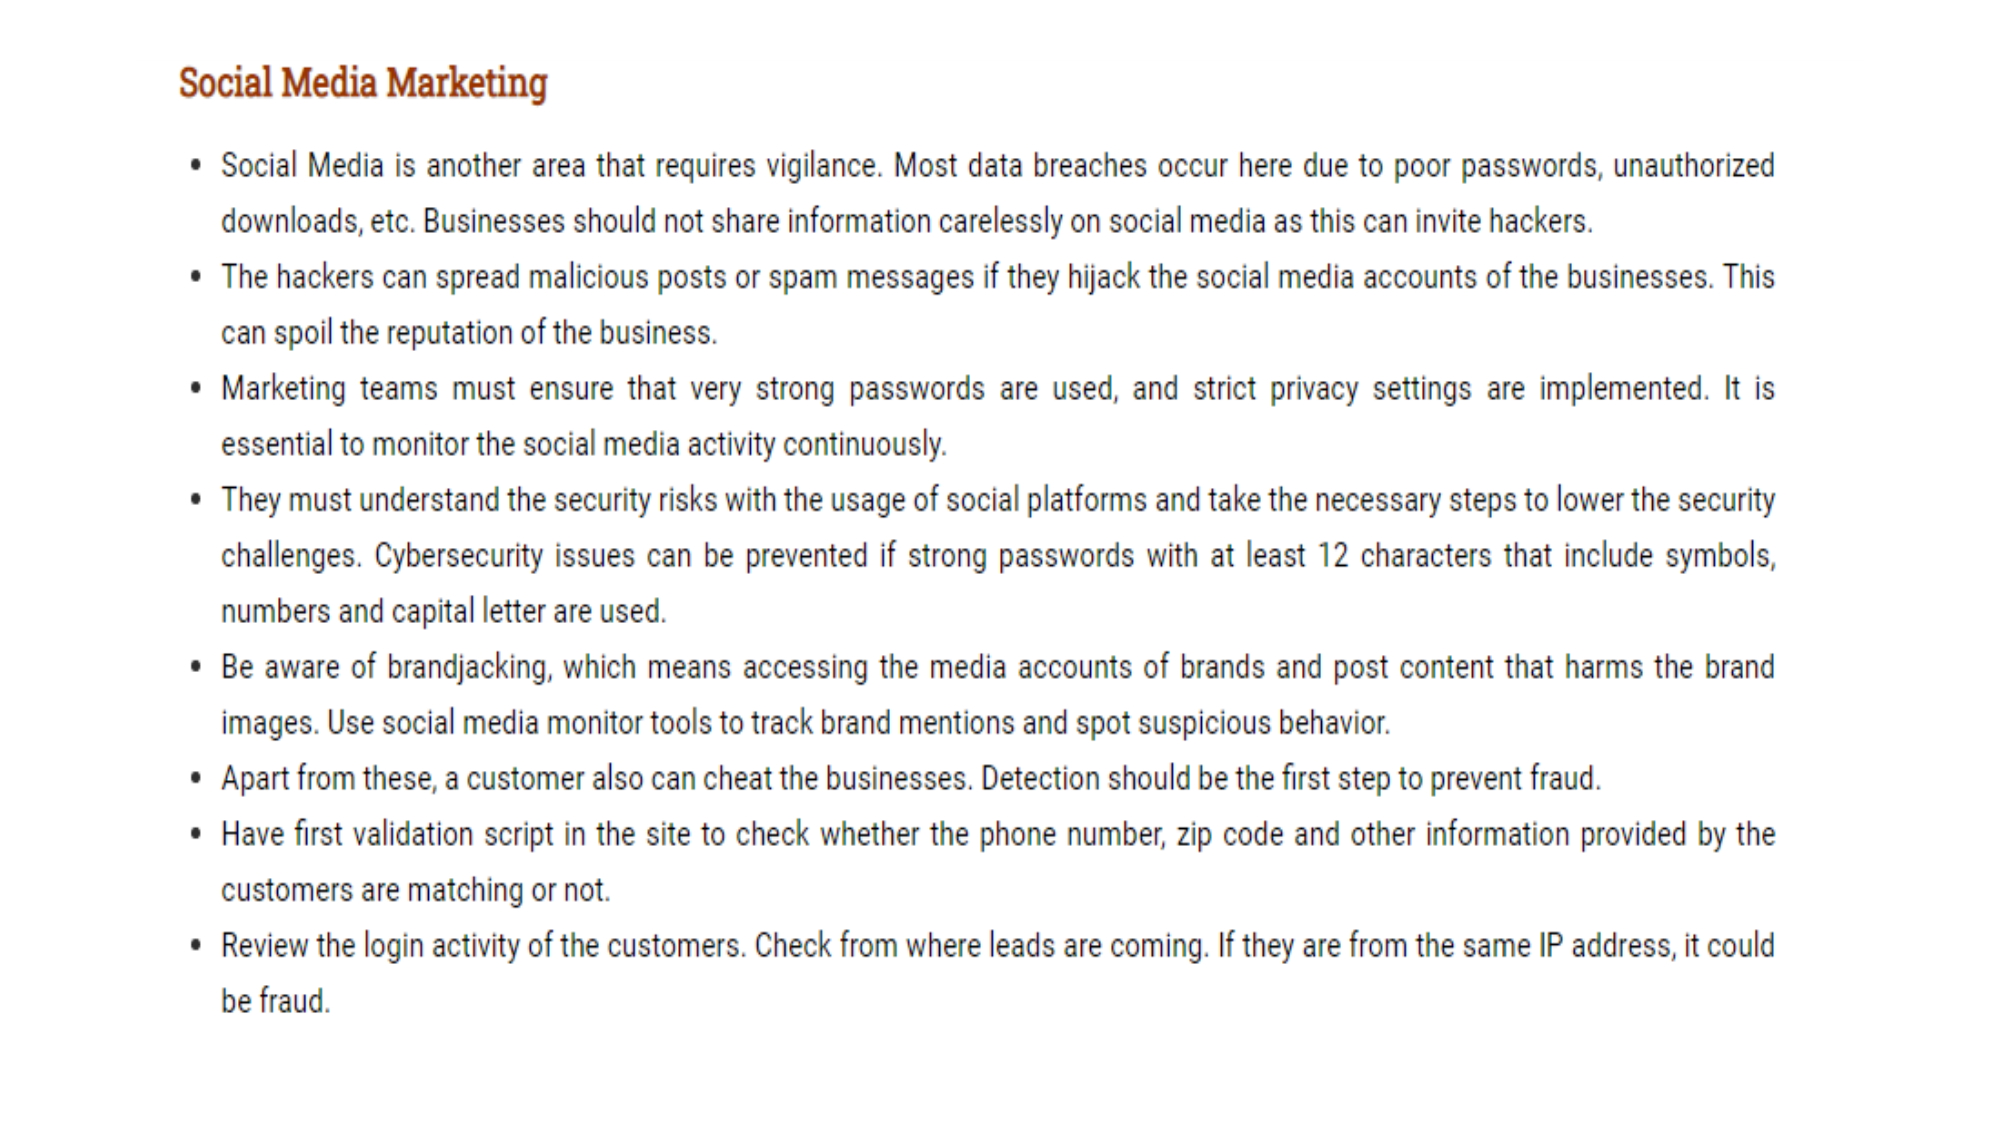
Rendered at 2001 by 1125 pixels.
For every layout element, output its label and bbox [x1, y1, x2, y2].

list [137, 59, 1863, 1042]
